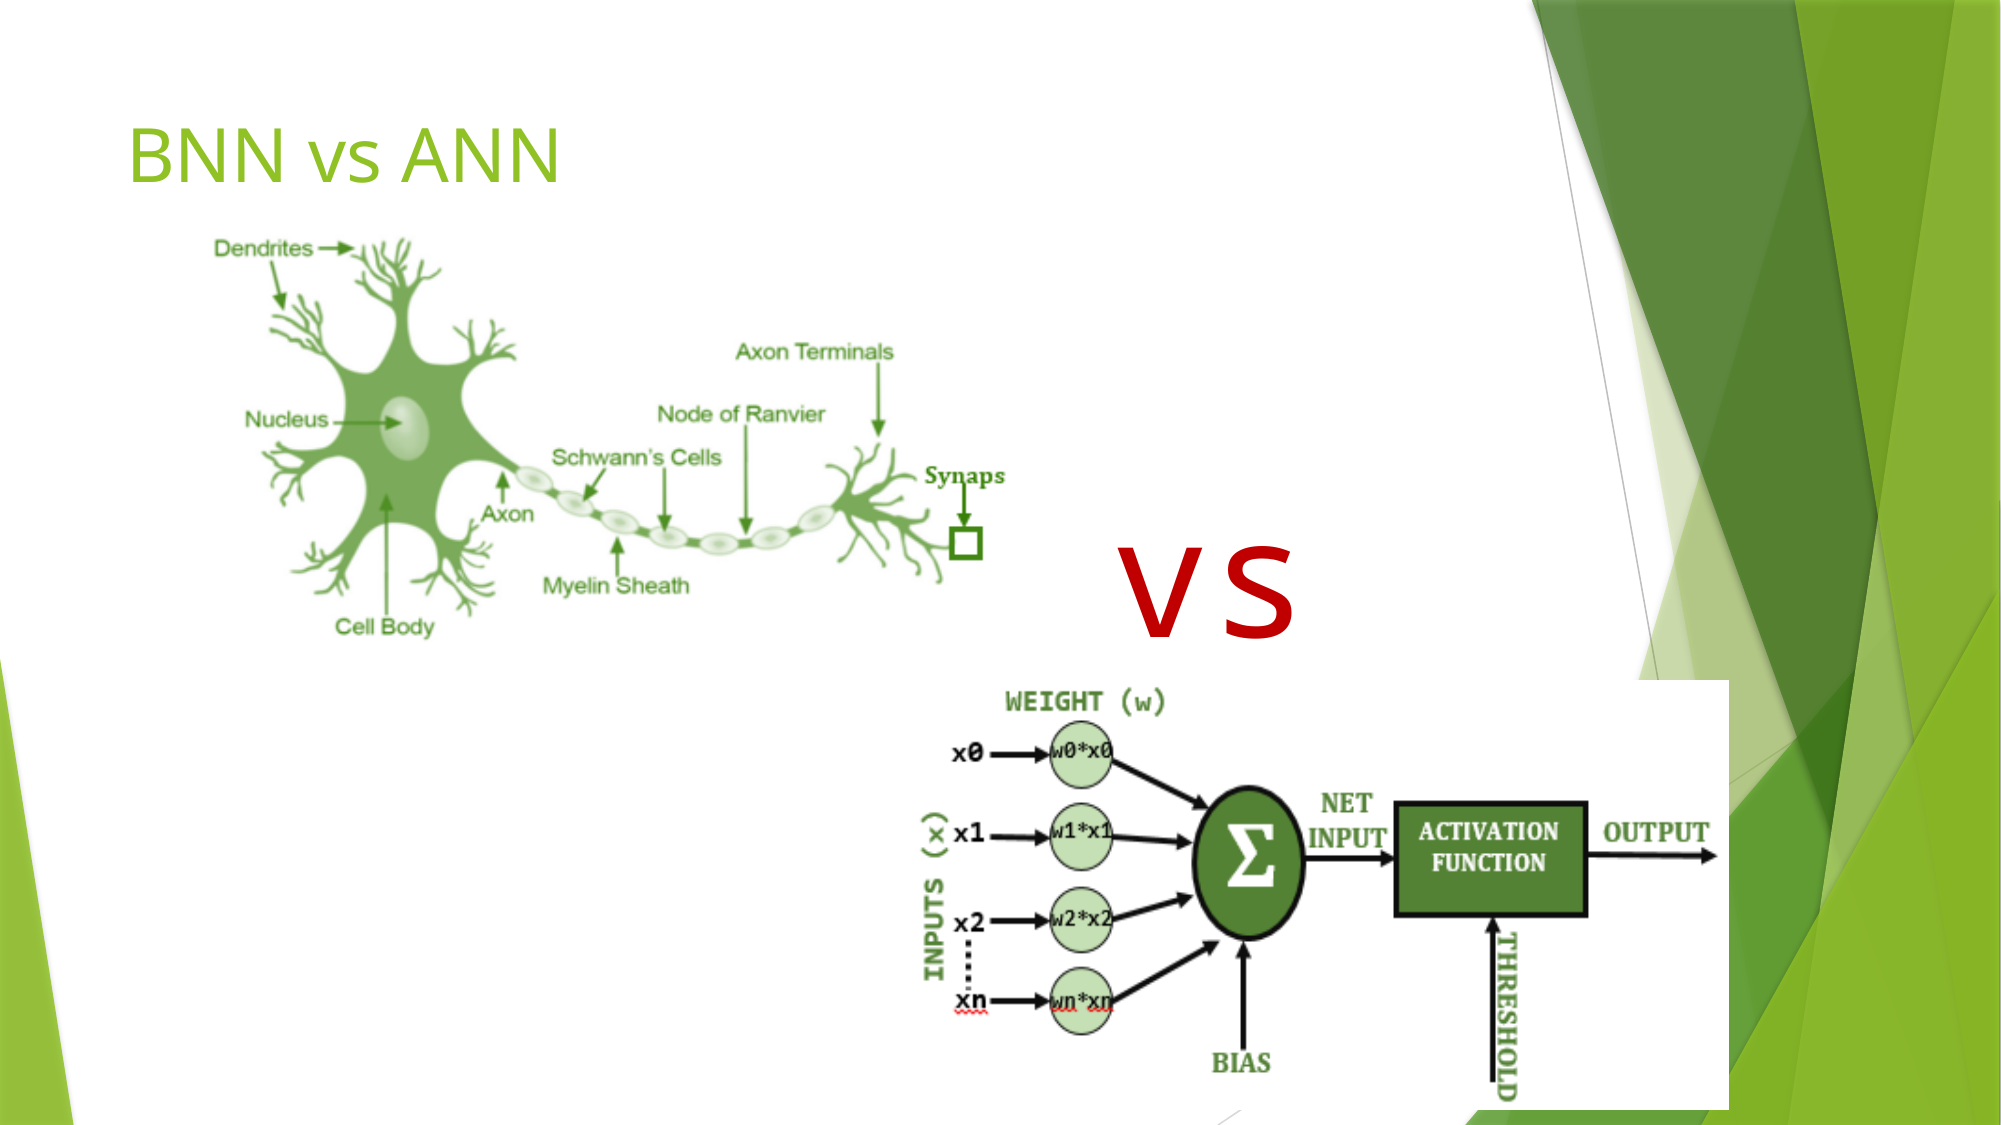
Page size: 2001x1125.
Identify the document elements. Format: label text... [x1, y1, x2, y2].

text_box vs [1095, 462, 1325, 678]
picture [181, 215, 1032, 664]
title BNN vs ANN [111, 99, 1522, 242]
picture [905, 679, 1730, 1111]
